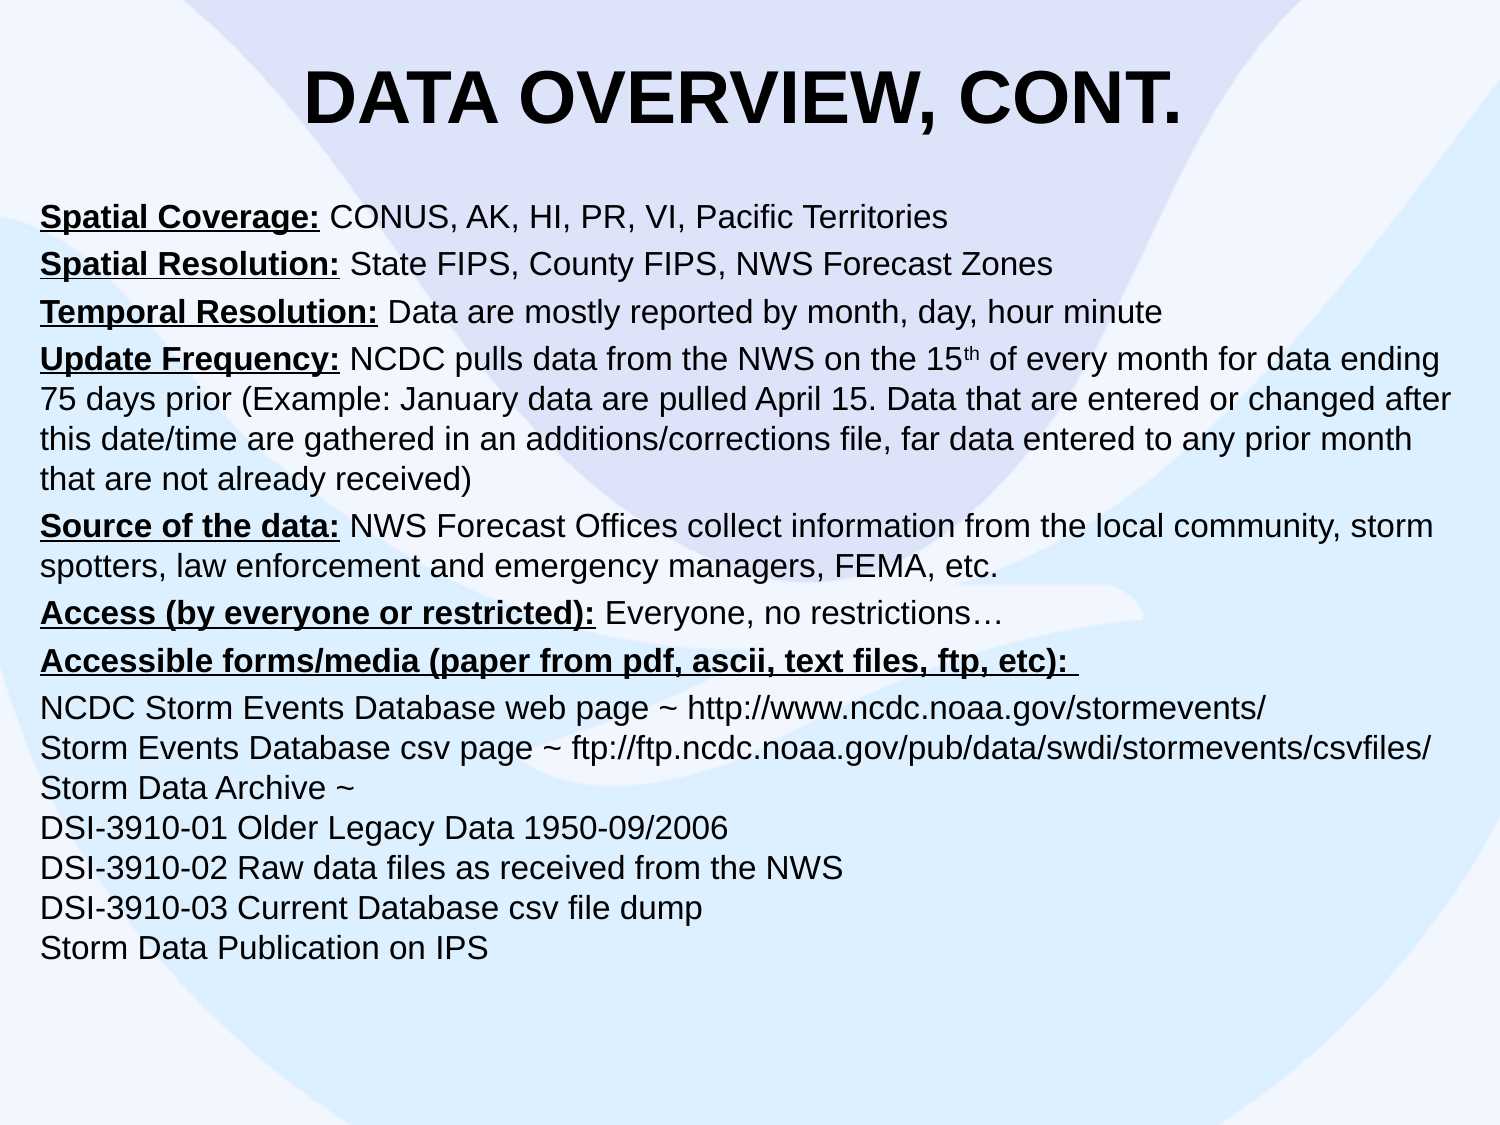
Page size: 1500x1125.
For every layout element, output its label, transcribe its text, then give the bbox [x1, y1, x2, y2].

picture [0, 0, 1500, 1125]
text_box Spatial Coverage: CONUS, AK, HI, PR, VI, Pacific Territories Spatial Resolution: State FIPS, County FIPS, NWS Forecast Zones Temporal Resolution: Data are mostly reported by month, day, hour minute Update Frequency: NCDC pulls data from the NWS on the 15th of every month for data ending 75 days prior (Example: January data are pulled April 15. Data that are entered or changed after this date/time are gathered in an additions/corrections file, far data entered to any prior month that are not already received) Source of the data: NWS Forecast Offices collect information from the local community, storm spotters, law enforcement and emergency managers, FEMA, etc. Access (by everyone or restricted): Everyone, no restrictions… Accessible forms/media (paper from pdf, ascii, text files, ftp, etc): NCDC Storm Events Database web page ~ http://www.ncdc.noaa.gov/stormevents/ Storm Events Database csv page ~ ftp://ftp.ncdc.noaa.gov/pub/data/swdi/stormevents/csvfiles/ Storm Data Archive ~ DSI-3910-01 Older Legacy Data 1950-09/2006 DSI-3910-02 Raw data files as received from the NWS DSI-3910-03 Current Database csv file dump Storm Data Publication on IPS [24, 187, 1475, 974]
title Data Overview, Cont. [37, 24, 1450, 163]
